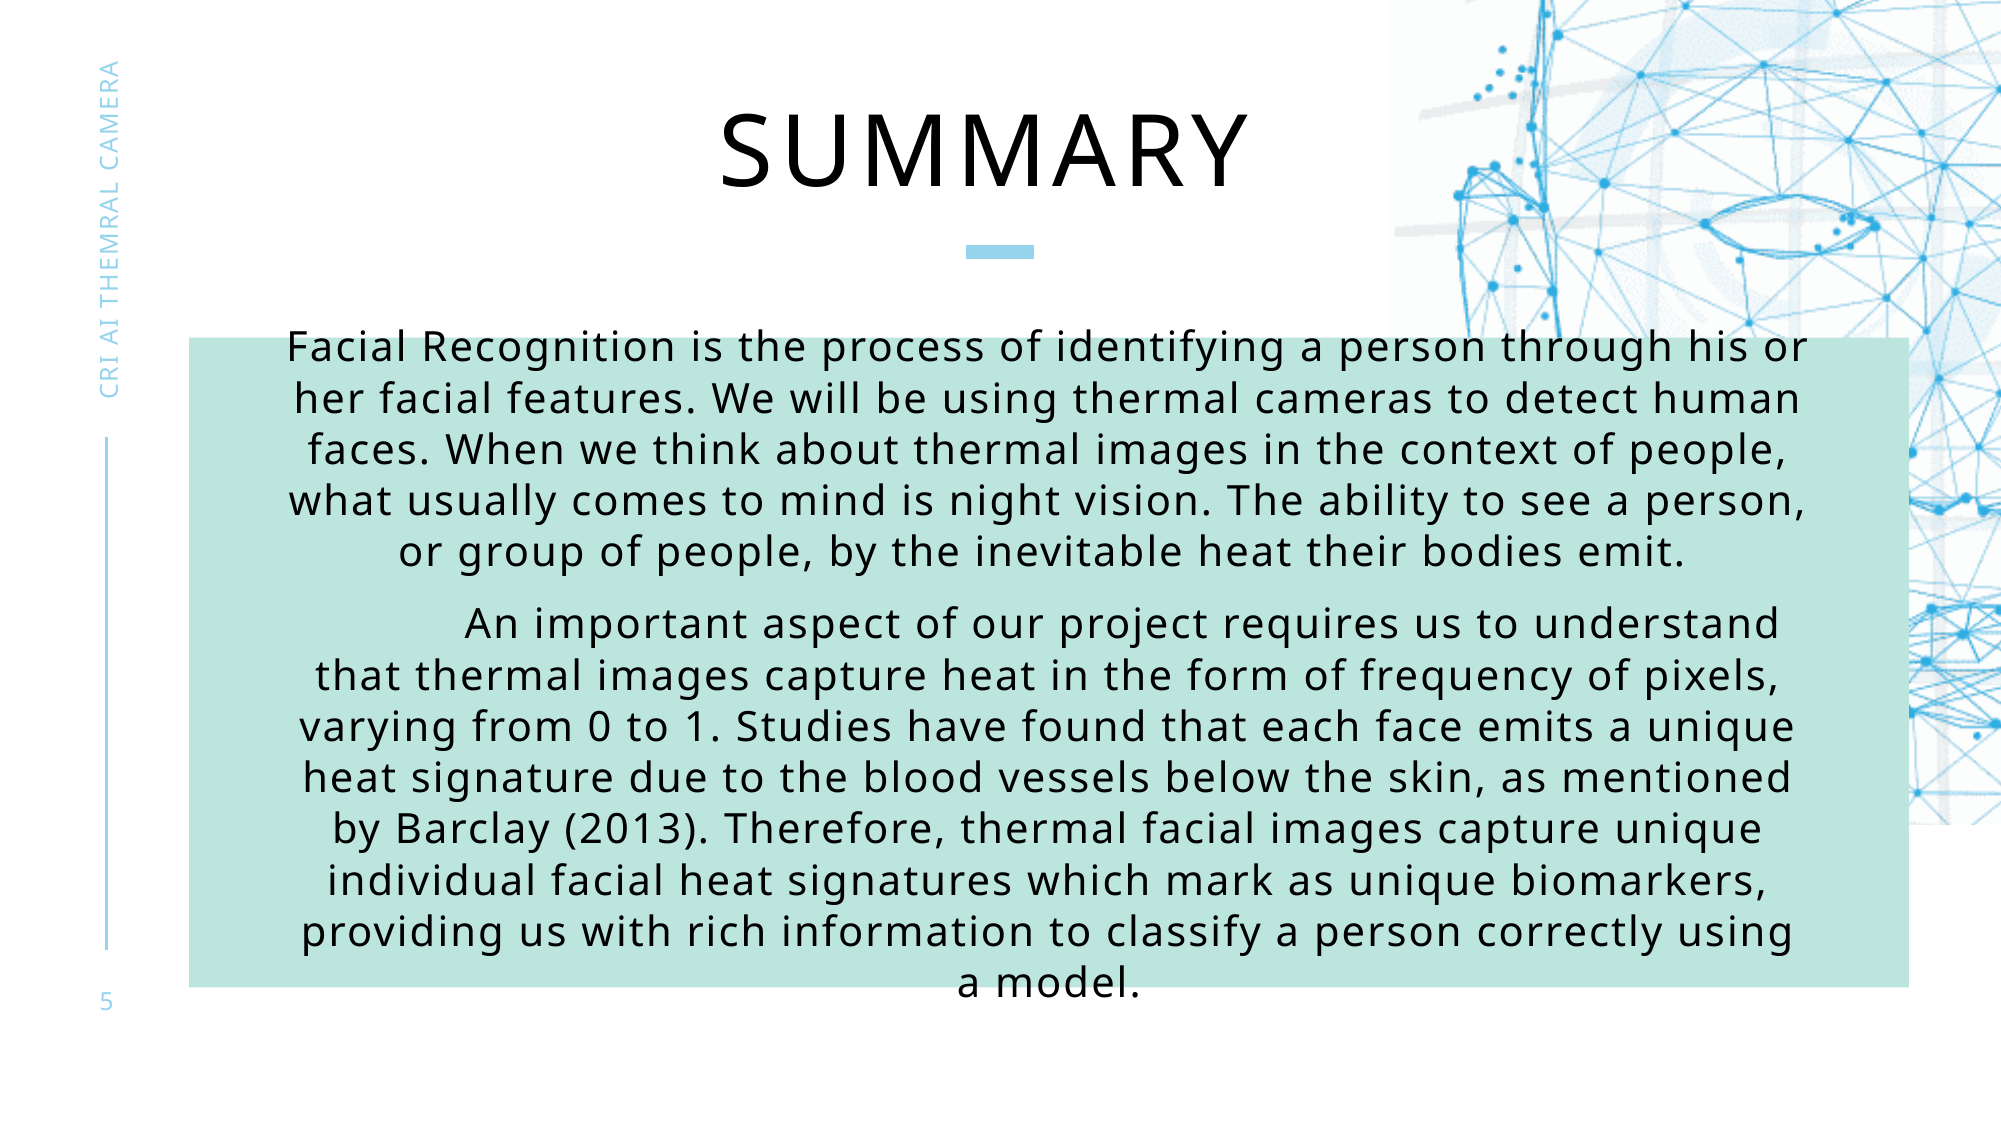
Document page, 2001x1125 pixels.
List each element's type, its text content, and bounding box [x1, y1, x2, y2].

slide_number 5 [68, 987, 144, 1018]
footer CRI AI THEMRAL CAMERA [90, 43, 125, 400]
picture [1387, 0, 2001, 825]
title Summary [675, 99, 1325, 187]
list Facial Recognition is the process of identifying a person through his or her facial features. We will be using thermal cameras to detect human faces. When we think about thermal images in the context of people, what usually comes to mind is night vision. The ability to see a person, or group of people, by the inevitable heat their bodies emit. An important aspect of our project requires us to understand that thermal images capture heat in the form of frequency of pixels, varying from 0 to 1. Studies have found that each face emits a unique heat signature due to the blood vessels below the skin, as mentioned by Barclay (2013). Therefore, thermal facial images capture unique individual facial heat signatures which mark as unique biomarkers, providing us with rich information to classify a person correctly using a model. [189, 337, 1909, 988]
